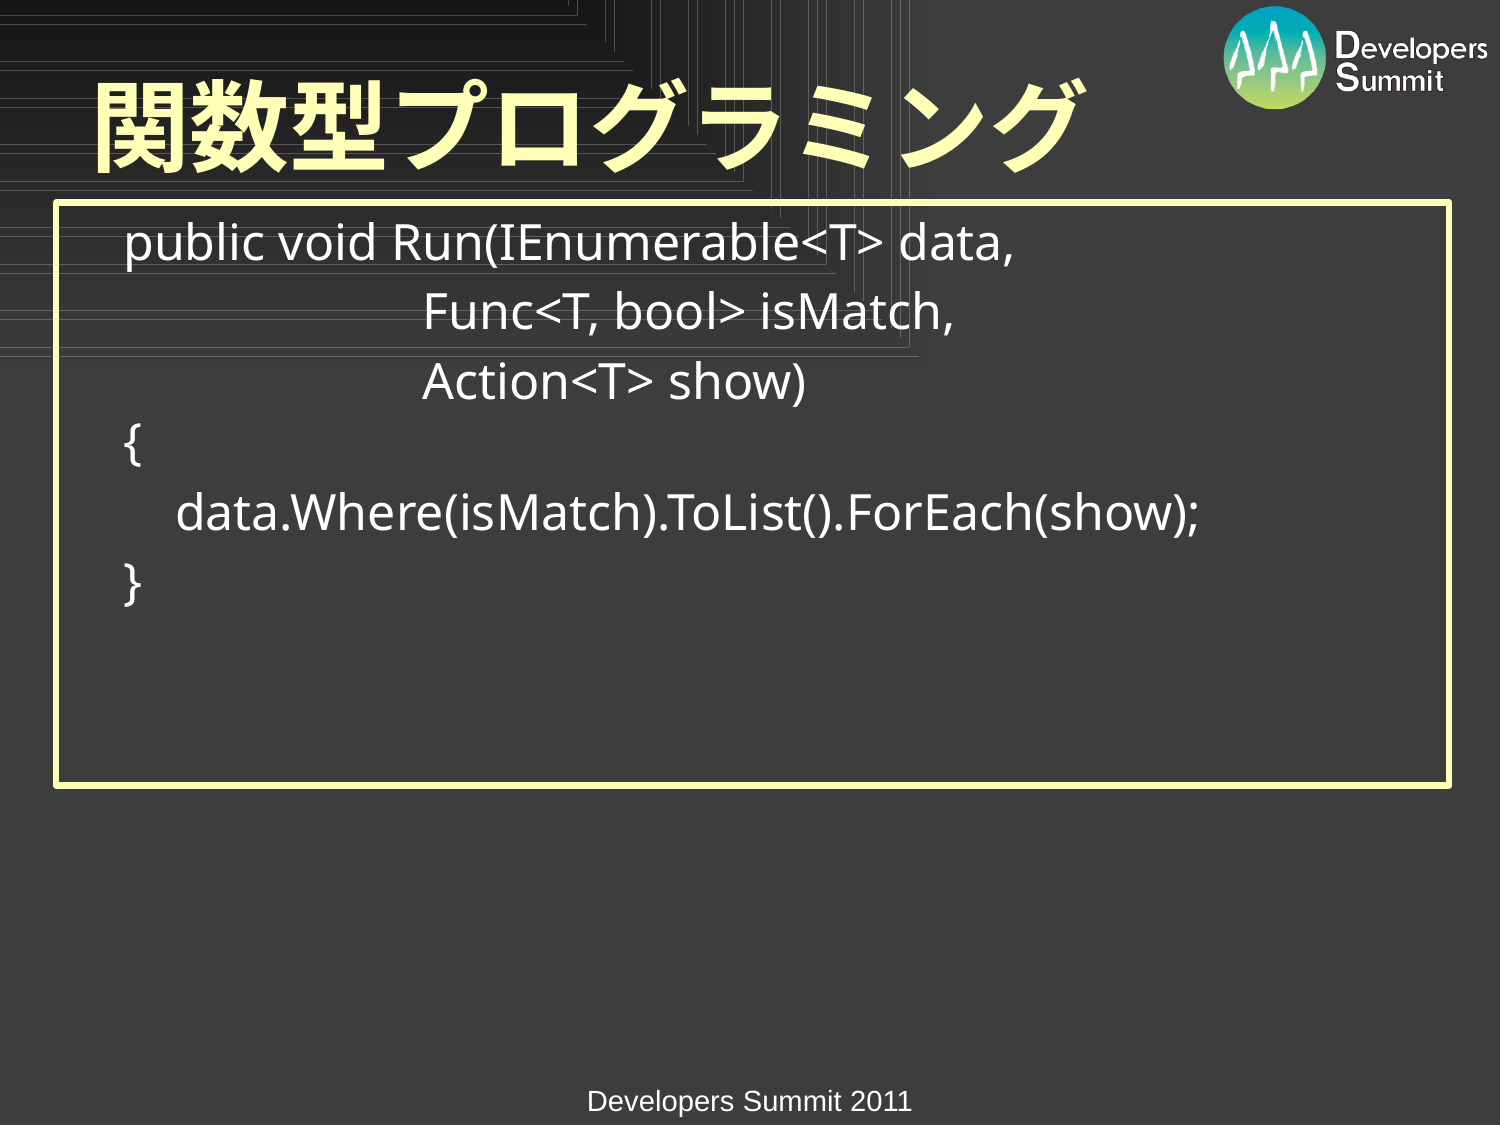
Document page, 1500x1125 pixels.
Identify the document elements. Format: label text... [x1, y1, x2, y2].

picture [1201, 0, 1500, 116]
text_box public void Run(IEnumerable<T> data, Func<T, bool> isMatch, Action<T> show) { data.Where(isMatch).ToList().ForEach(show); } [56, 202, 1450, 786]
title 関数型プログラミング [75, 40, 1451, 209]
